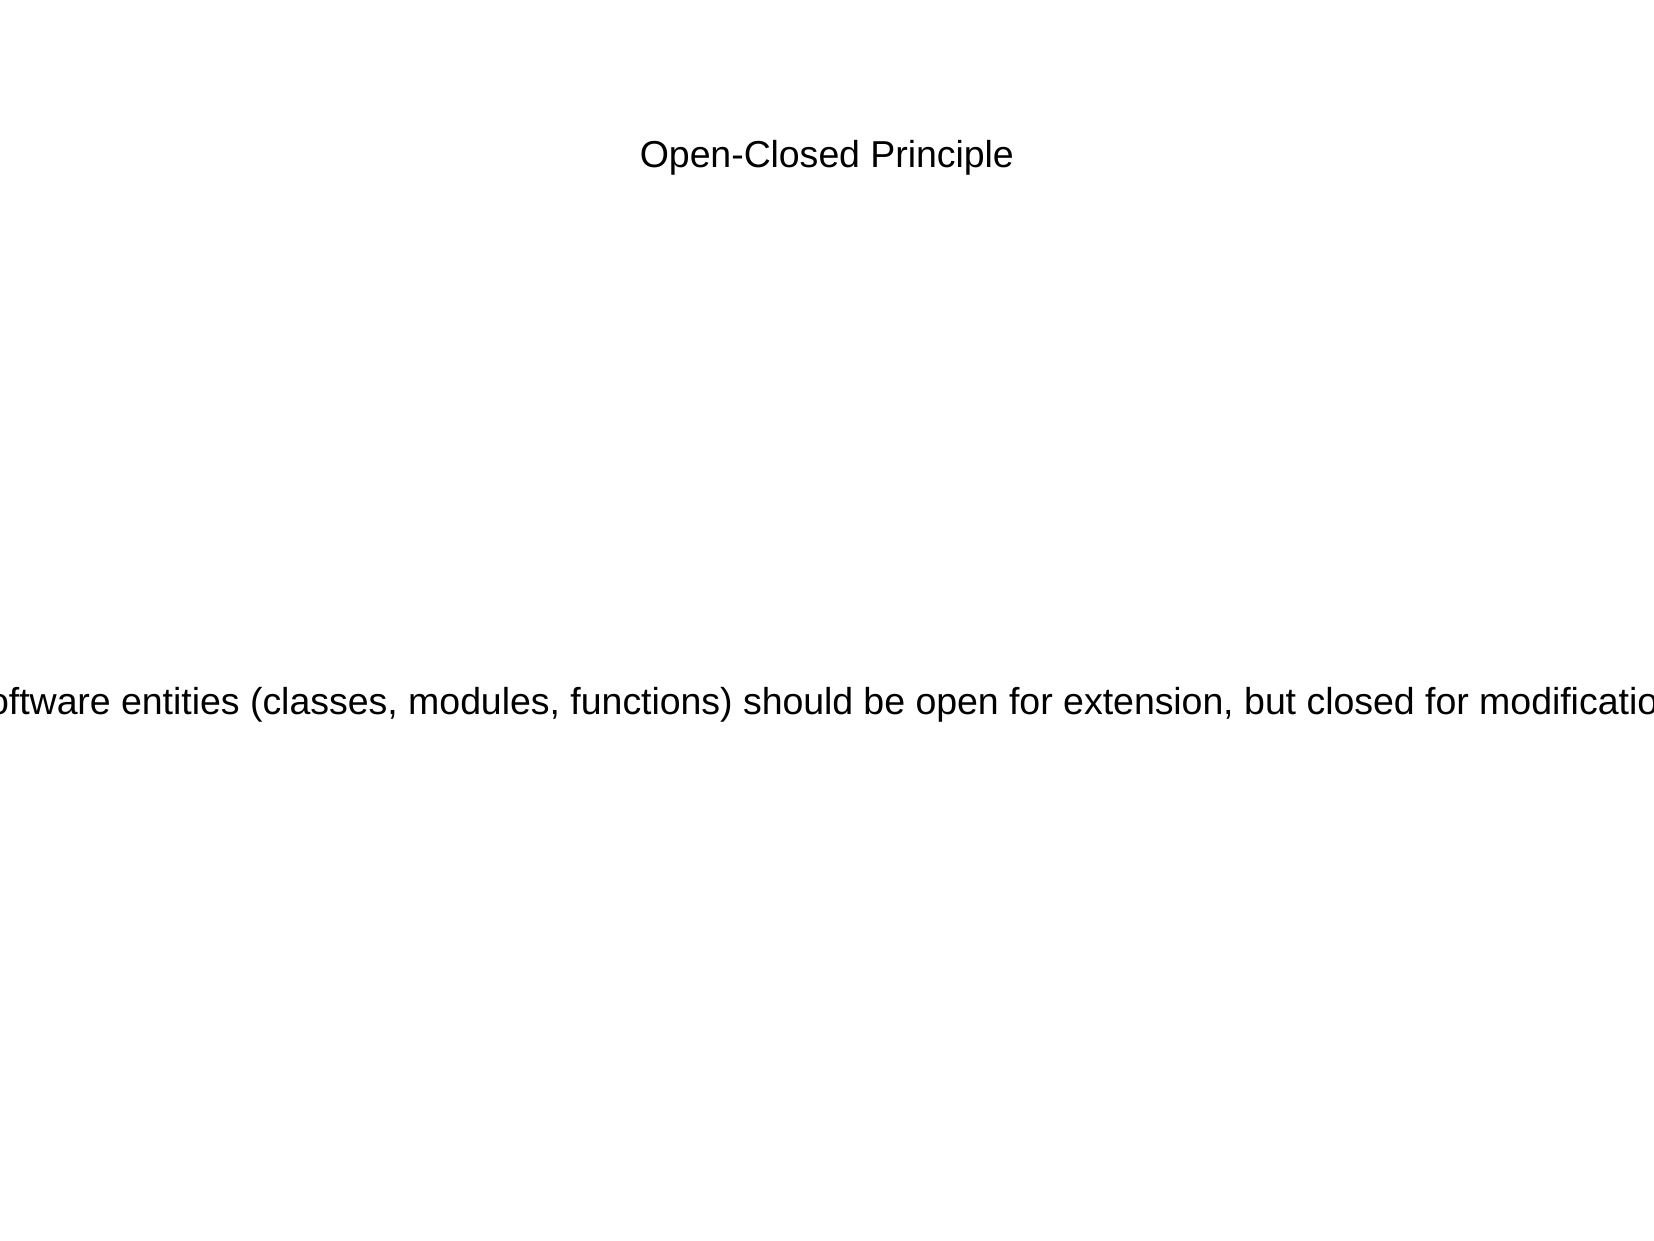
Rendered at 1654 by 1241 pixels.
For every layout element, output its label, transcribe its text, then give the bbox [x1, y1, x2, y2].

text_box Open-Closed Principle [82, 49, 1571, 257]
text_box Software entities (classes, modules, functions) should be open for extension, but closed for modification. [82, 290, 1571, 1109]
